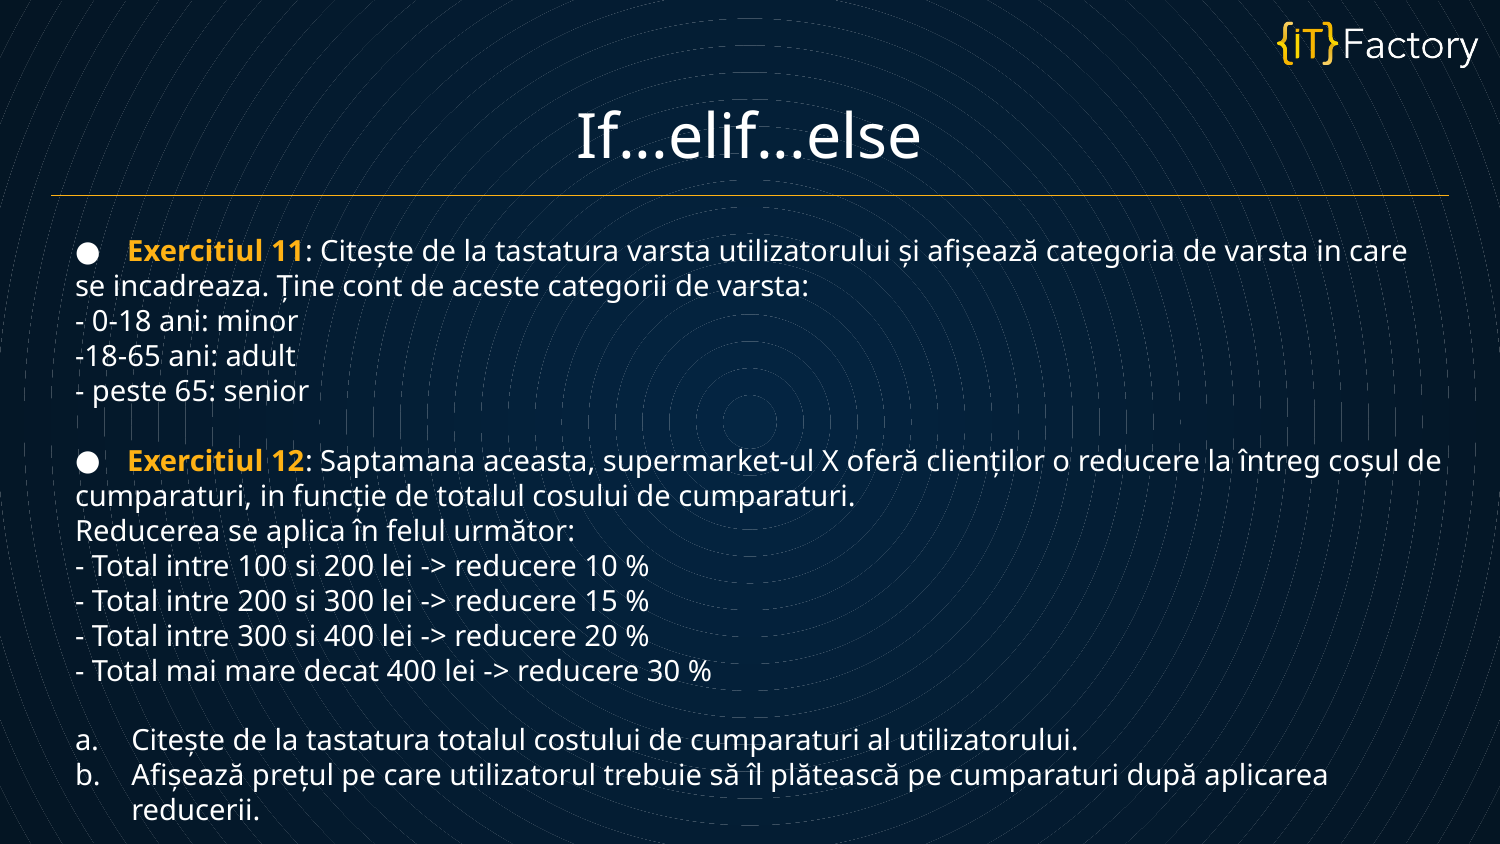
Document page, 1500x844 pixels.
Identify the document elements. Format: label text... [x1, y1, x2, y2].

text_box Exercitiul 11: Citește de la tastatura varsta utilizatorului și afișează categoria de varsta in care se incadreaza. Ține cont de aceste categorii de varsta: - 0-18 ani: minor -18-65 ani: adult - peste 65: senior Exercitiul 12: Saptamana aceasta, supermarket-ul X oferă clienților o reducere la întreg coșul de cumparaturi, in funcție de totalul cosului de cumparaturi. Reducerea se aplica în felul următor: - Total intre 100 si 200 lei -> reducere 10 % - Total intre 200 si 300 lei -> reducere 15 % - Total intre 300 si 400 lei -> reducere 20 % - Total mai mare decat 400 lei -> reducere 30 % Citește de la tastatura totalul costului de cumparaturi al utilizatorului. Afișează prețul pe care utilizatorul trebuie să îl plătească pe cumparaturi după aplicarea reducerii. [37, 217, 1463, 819]
title If...elif...else [51, 86, 1449, 186]
picture [1277, 16, 1479, 73]
